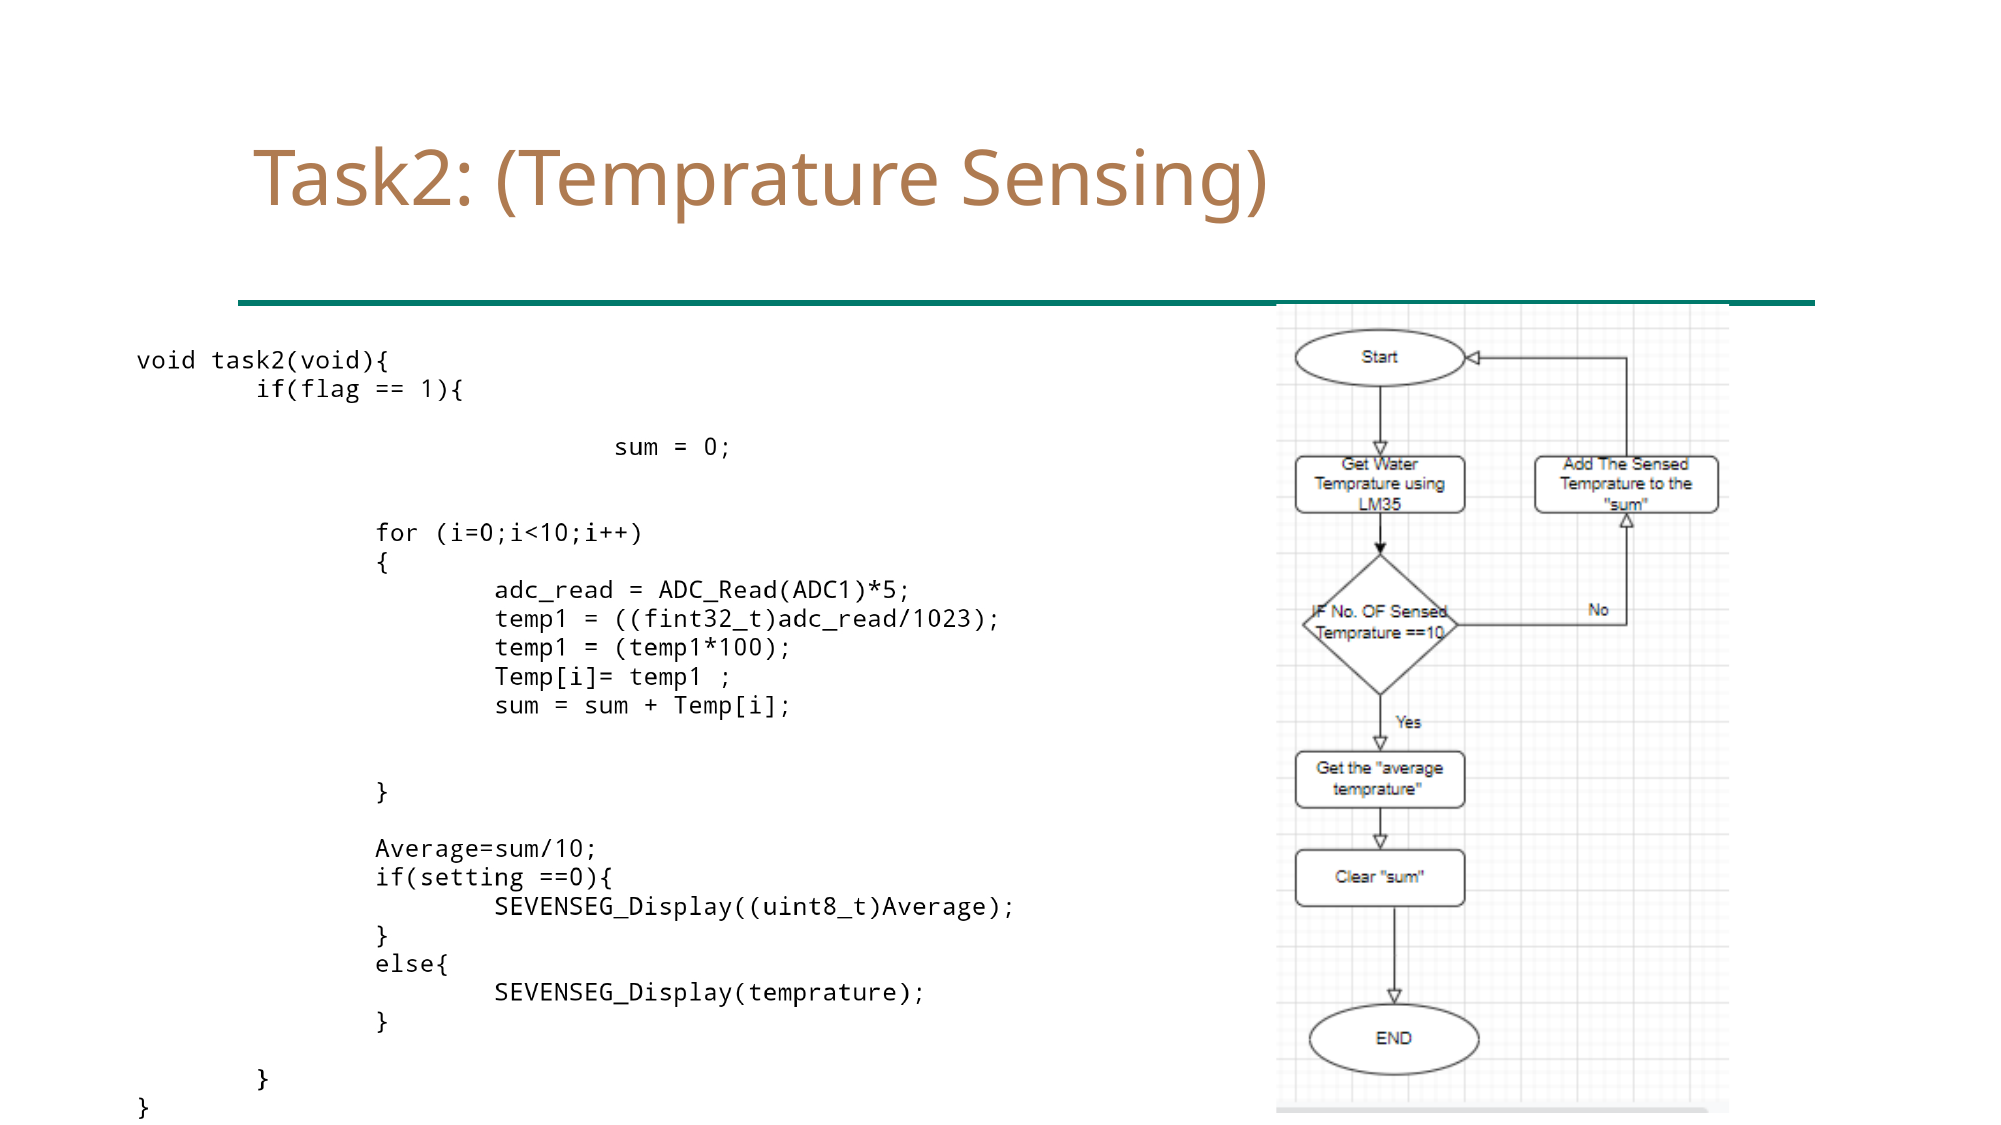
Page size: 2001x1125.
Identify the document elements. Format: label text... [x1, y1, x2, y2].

title Task2: (Temprature Sensing) [238, 131, 1814, 305]
picture [134, 328, 1017, 1125]
picture [1276, 303, 1730, 1113]
